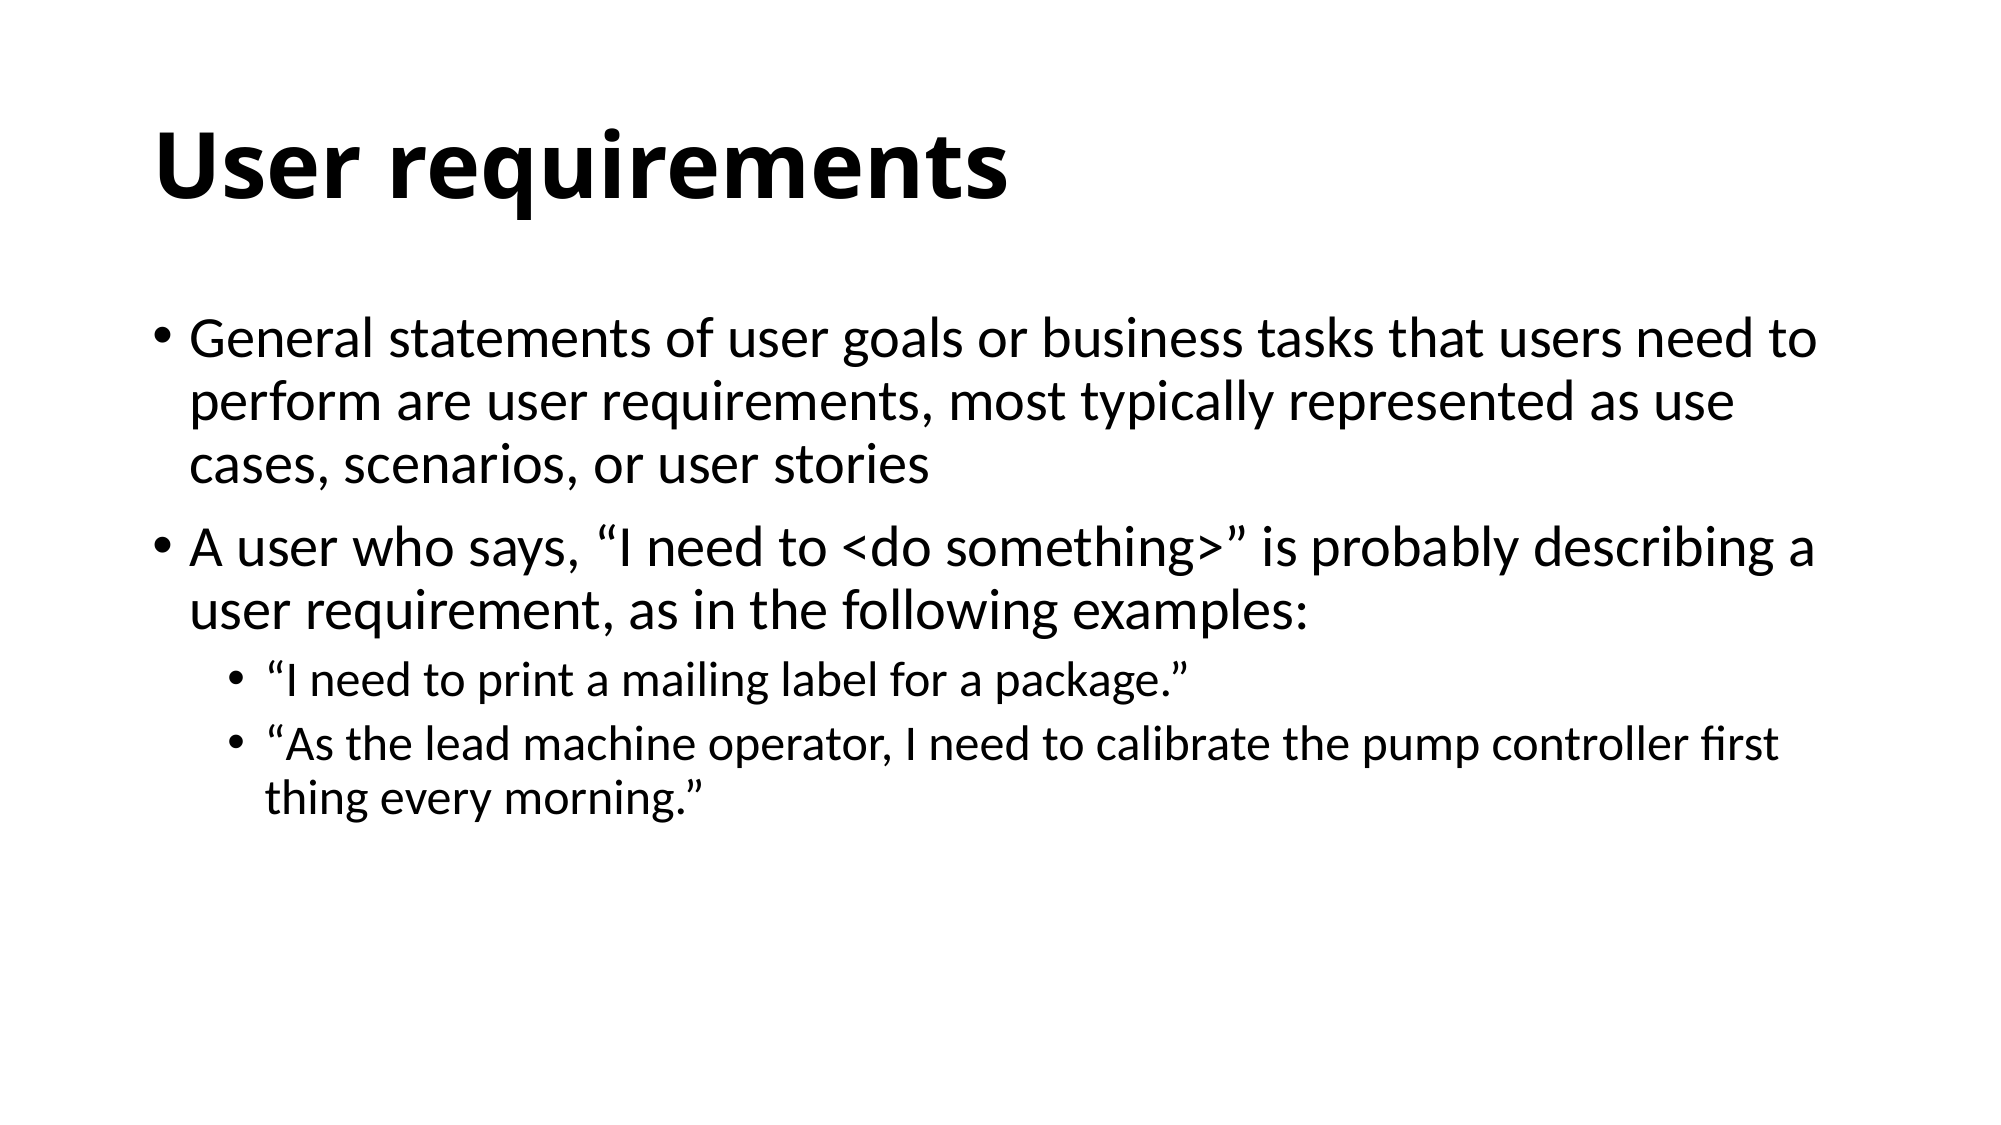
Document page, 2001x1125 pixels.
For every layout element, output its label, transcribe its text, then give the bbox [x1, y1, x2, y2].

text_box General statements of user goals or business tasks that users need to perform are user requirements, most typically represented as use cases, scenarios, or user stories A user who says, “I need to <do something>” is probably describing a user requirement, as in the following examples: “I need to print a mailing label for a package.” “As the lead machine operator, I need to calibrate the pump controller first thing every morning.” [137, 299, 1863, 1014]
text_box User requirements [137, 59, 1863, 278]
